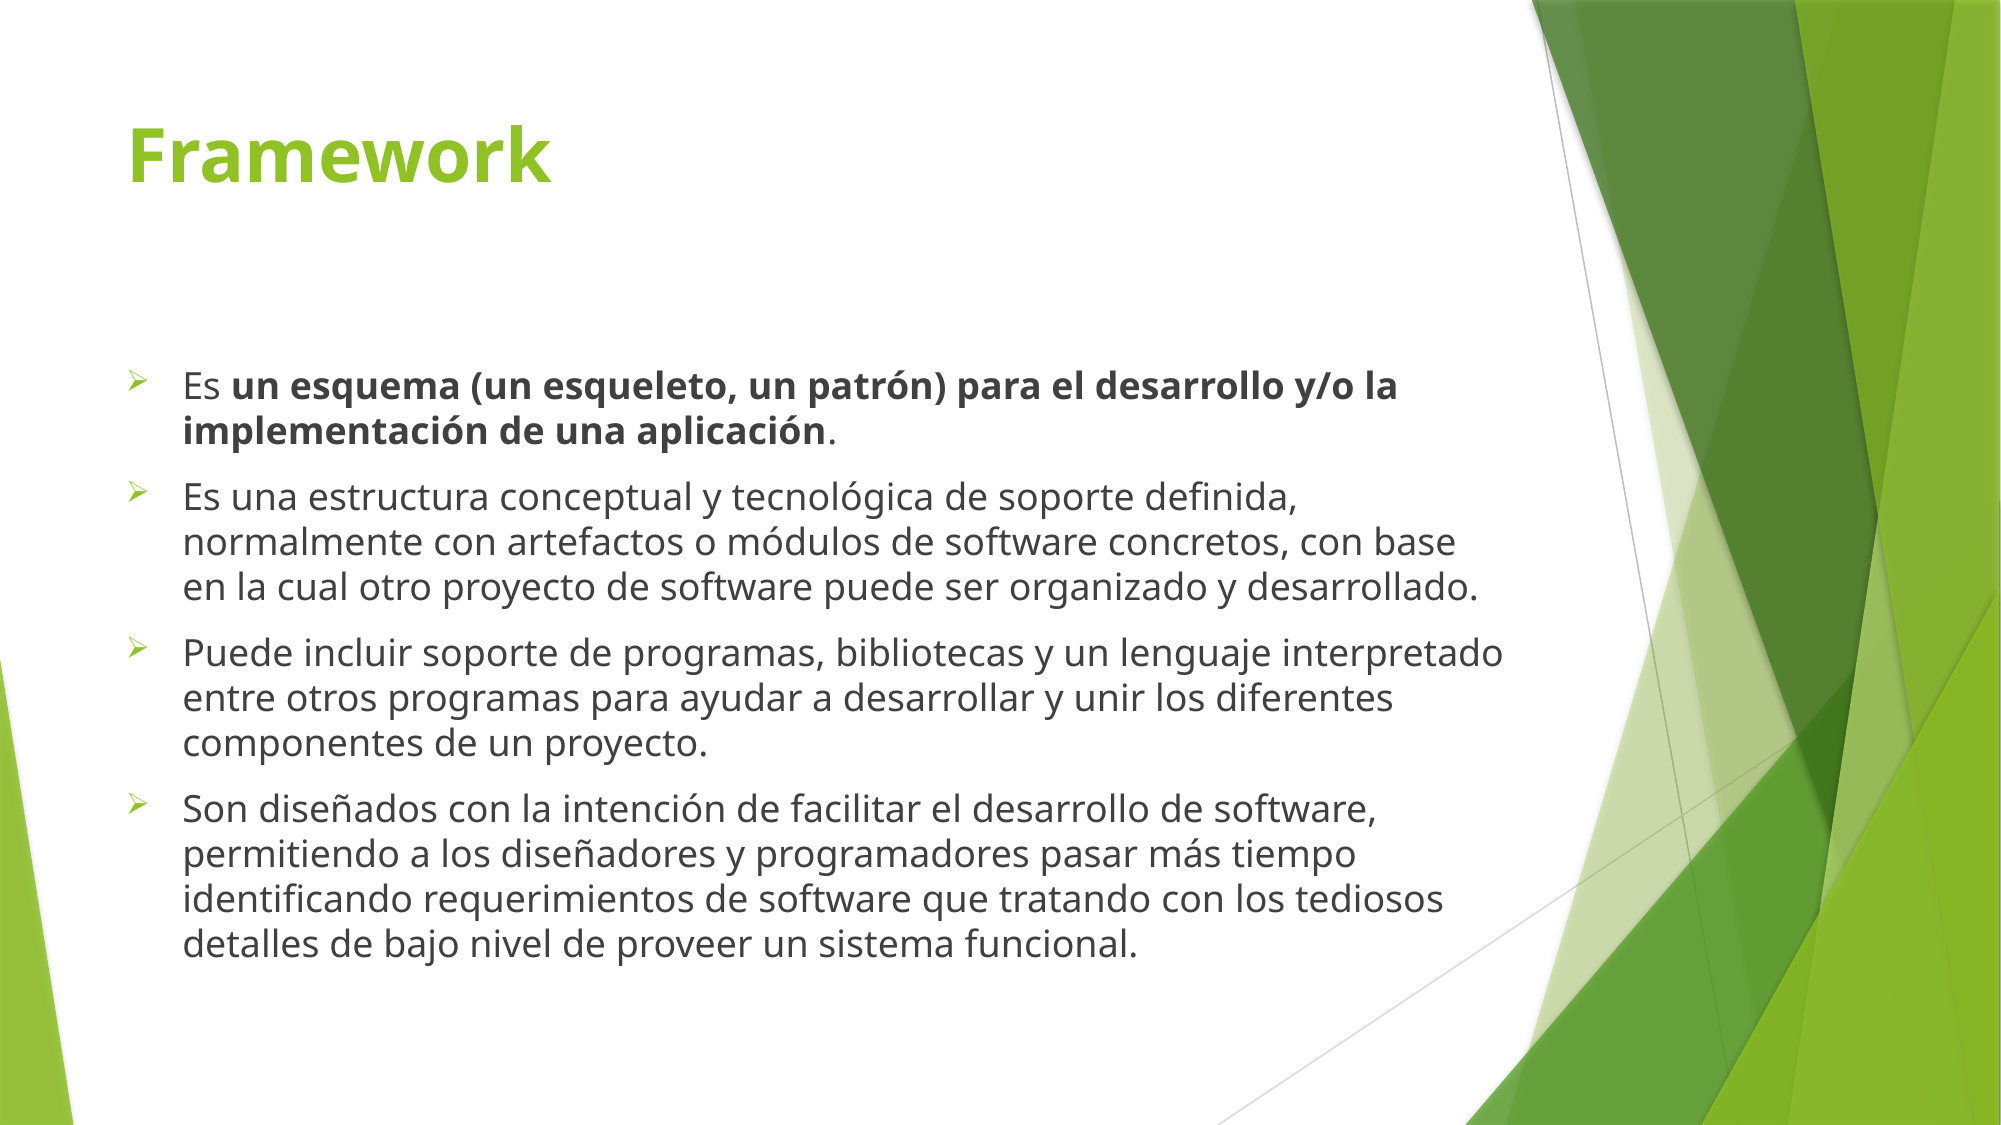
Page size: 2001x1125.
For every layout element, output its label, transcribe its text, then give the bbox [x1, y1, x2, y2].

list Es un esquema (un esqueleto, un patrón) para el desarrollo y/o la implementación de una aplicación. Es una estructura conceptual y tecnológica de soporte definida, normalmente con artefactos o módulos de software concretos, con base en la cual otro proyecto de software puede ser organizado y desarrollado. Puede incluir soporte de programas, bibliotecas y un lenguaje interpretado entre otros programas para ayudar a desarrollar y unir los diferentes componentes de un proyecto. Son diseñados con la intención de facilitar el desarrollo de software, permitiendo a los diseñadores y programadores pasar más tiempo identificando requerimientos de software que tratando con los tediosos detalles de bajo nivel de proveer un sistema funcional. [111, 354, 1522, 992]
title Framework [111, 99, 1522, 317]
